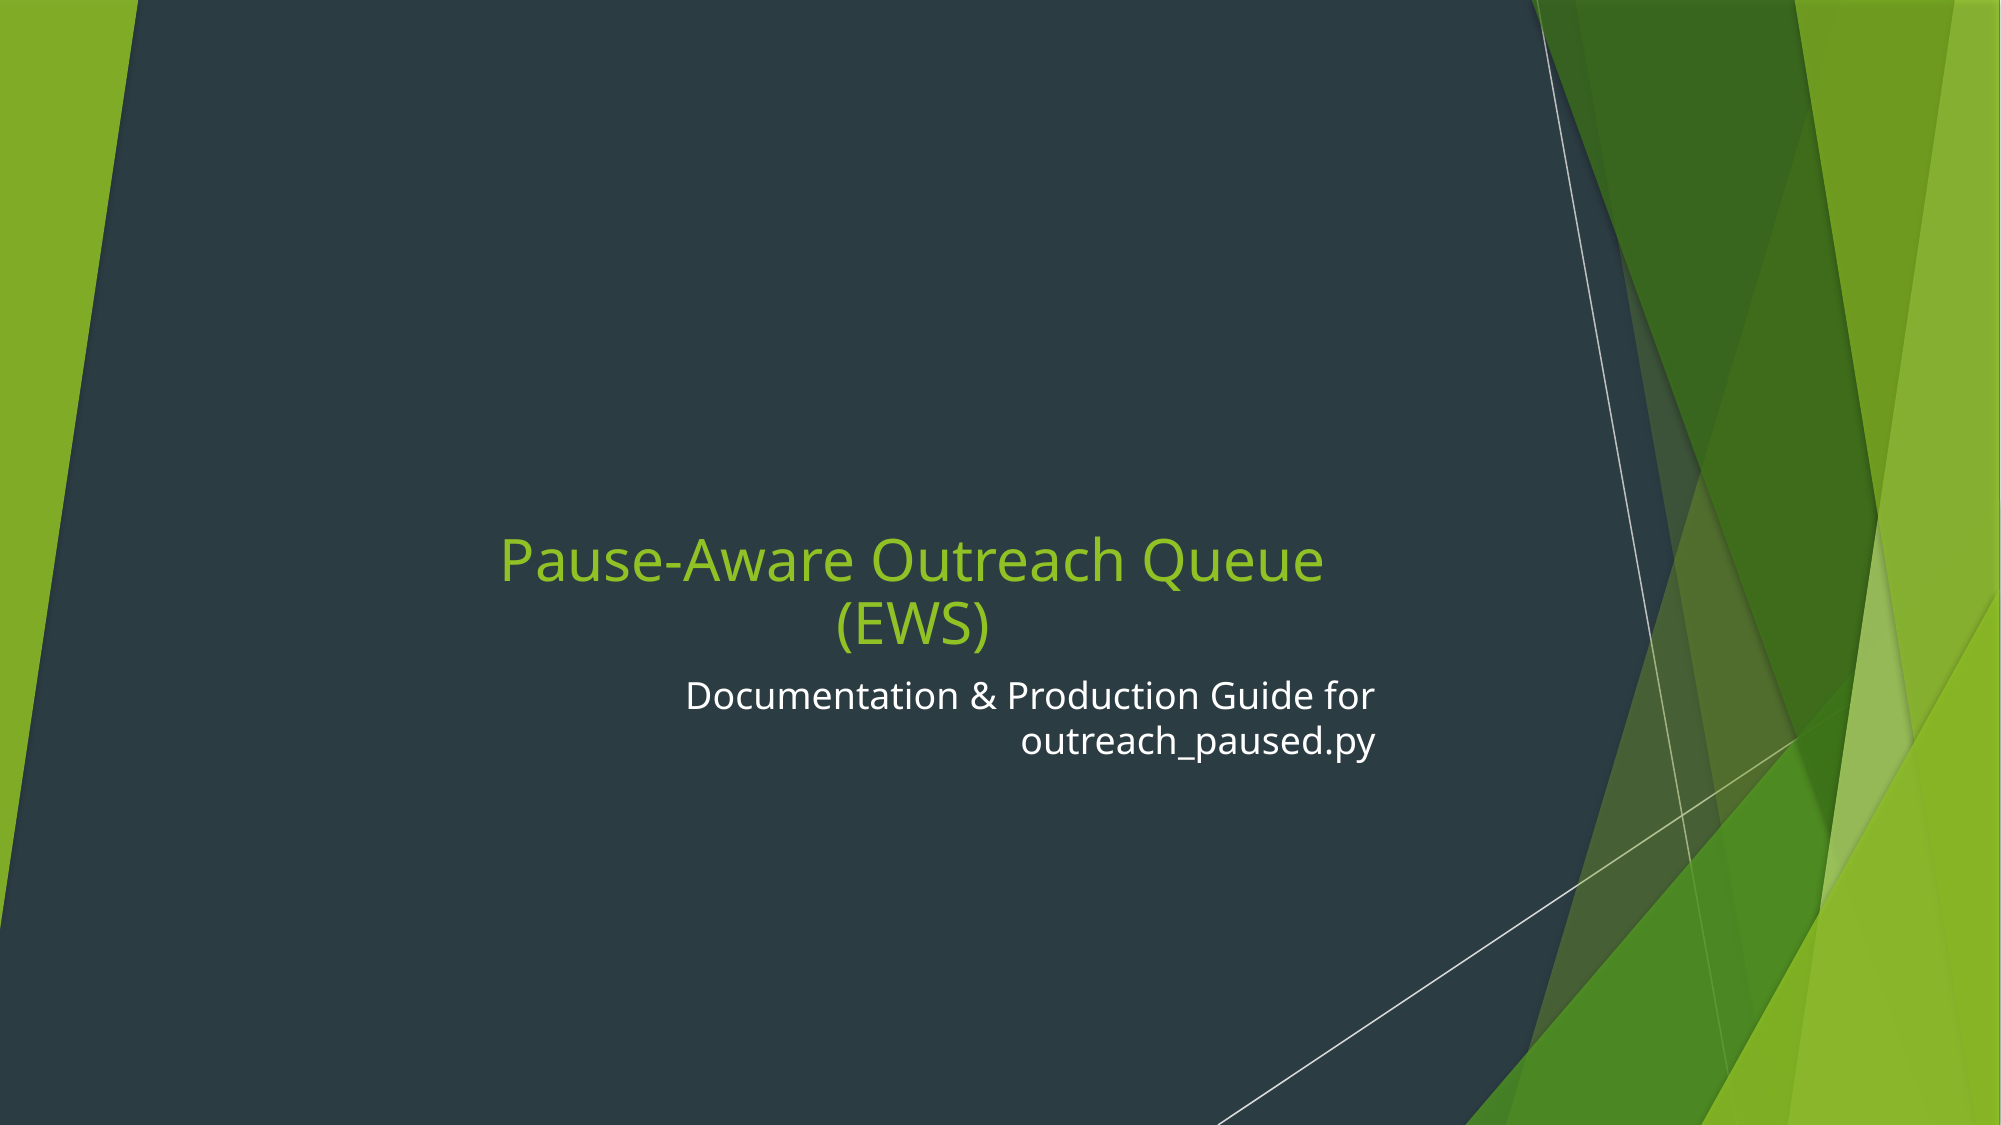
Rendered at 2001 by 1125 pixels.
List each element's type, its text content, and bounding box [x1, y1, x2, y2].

title Pause-Aware Outreach Queue (EWS) [435, 394, 1391, 664]
subtitle Documentation & Production Guide for outreach_paused.py [435, 664, 1391, 845]
